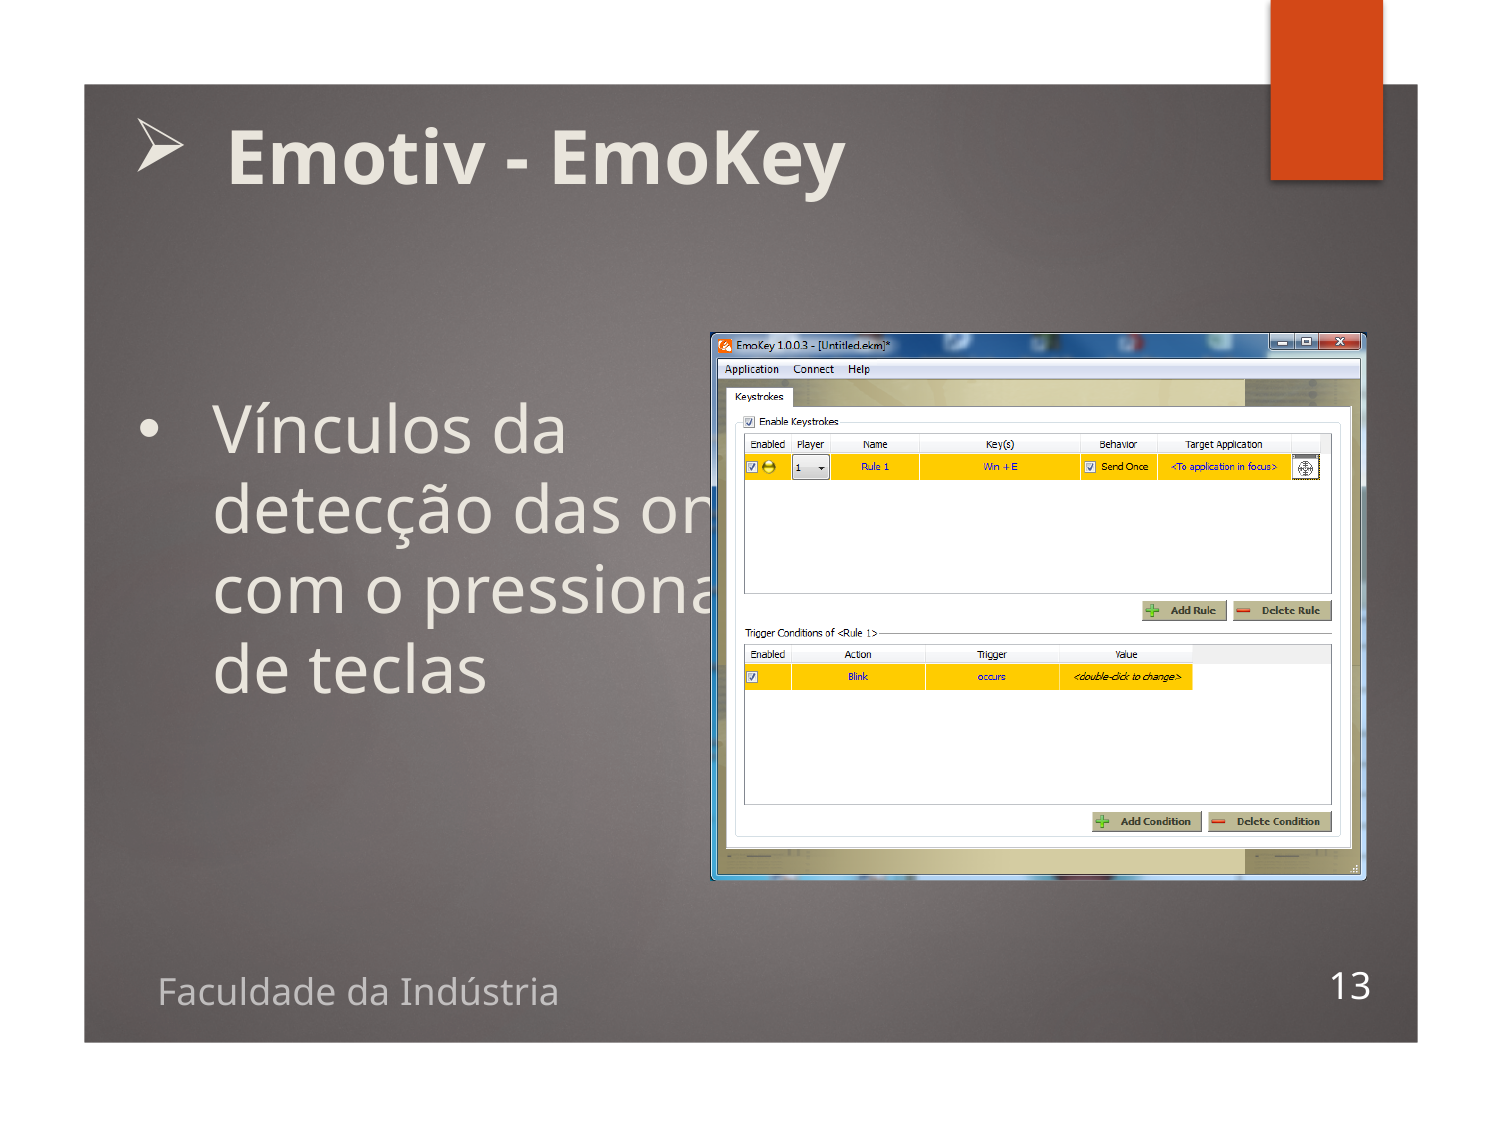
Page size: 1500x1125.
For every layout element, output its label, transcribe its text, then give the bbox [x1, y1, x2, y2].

footer Faculdade da Indústria [142, 969, 671, 1021]
picture [710, 332, 1368, 881]
text_box Vínculos da detecção das ondas com o pressionar de teclas [126, 98, 845, 713]
slide_number 13 [1298, 926, 1402, 1021]
text_box Emotiv - EmoKey [120, 77, 1434, 205]
